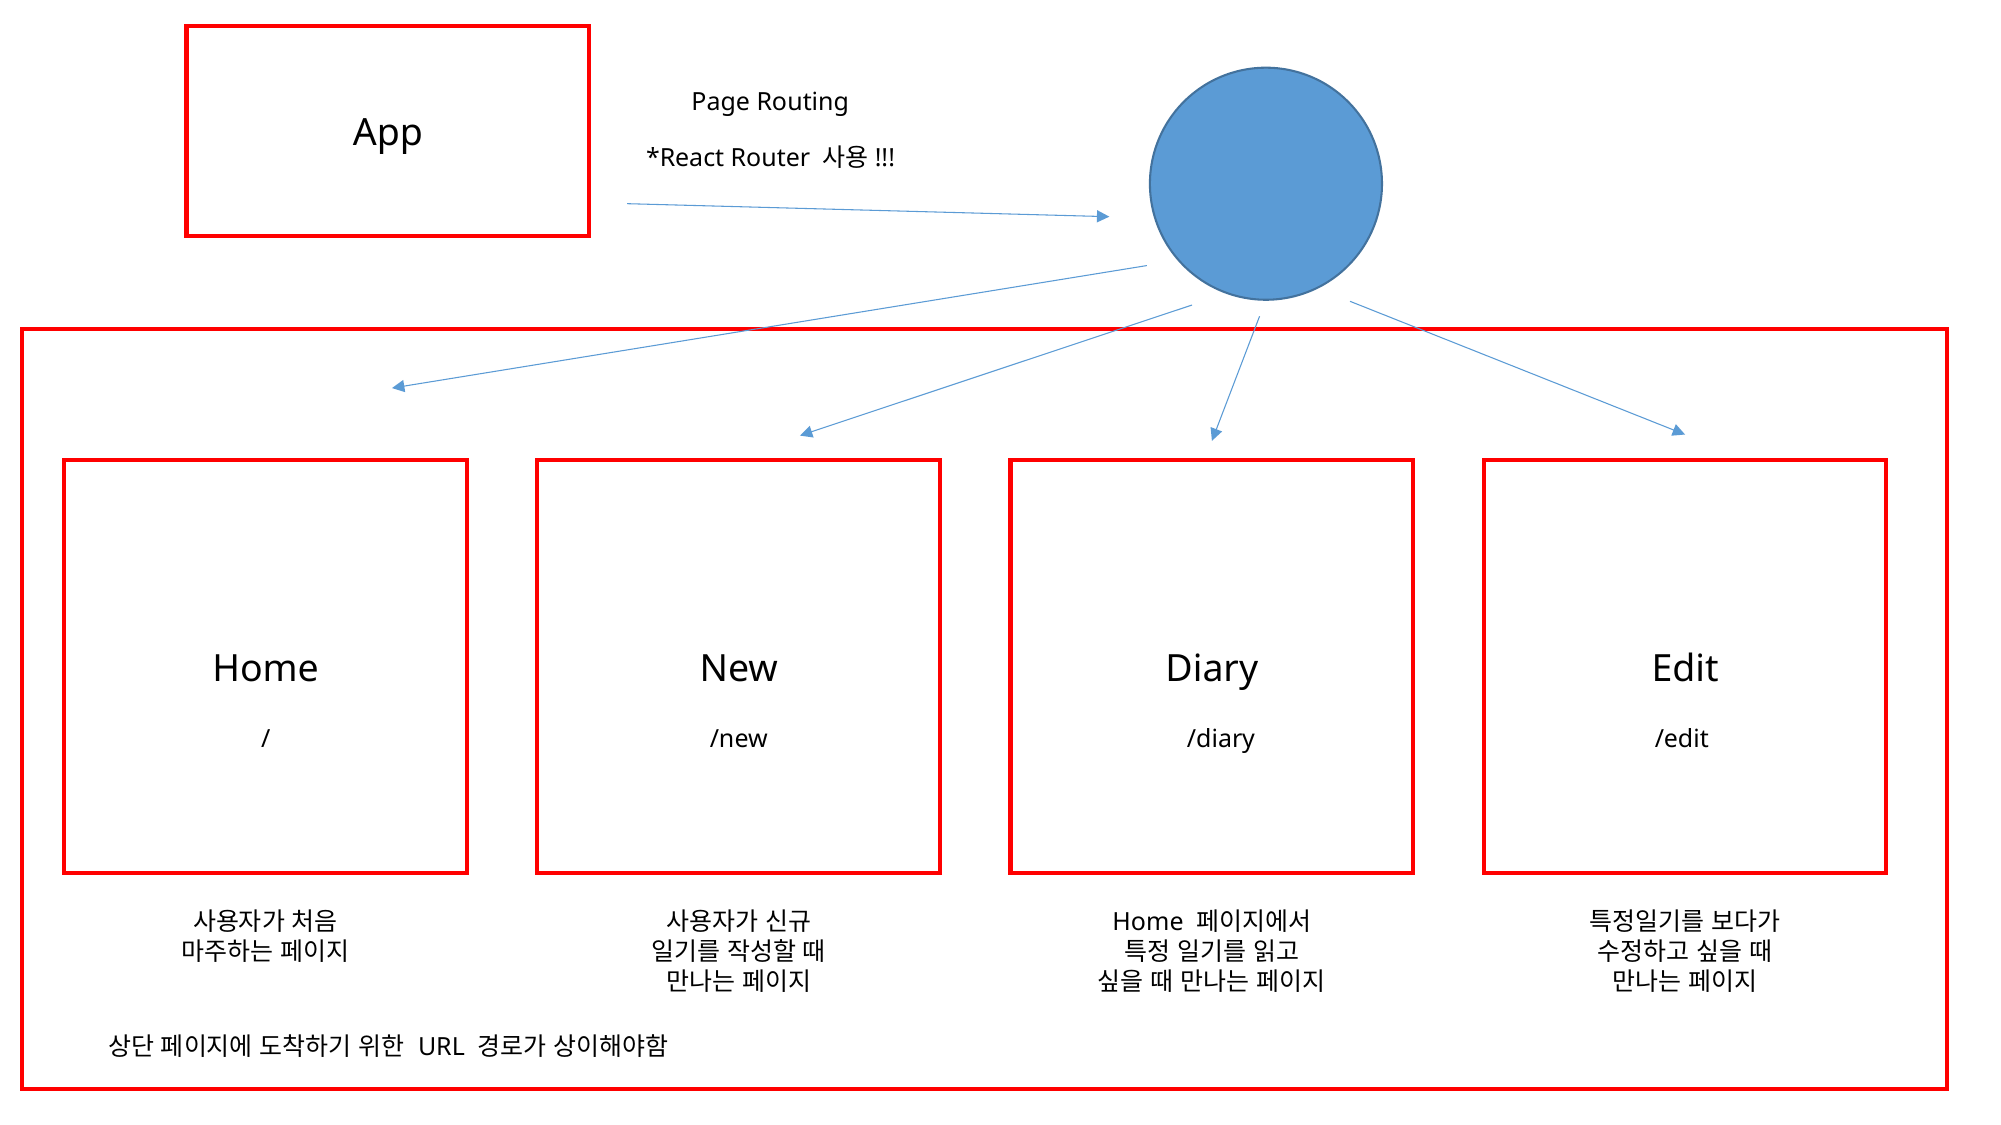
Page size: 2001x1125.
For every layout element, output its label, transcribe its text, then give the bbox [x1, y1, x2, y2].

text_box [537, 460, 941, 873]
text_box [186, 25, 590, 237]
text_box [21, 328, 1948, 1090]
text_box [64, 460, 467, 873]
text_box [1148, 66, 1384, 301]
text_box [1483, 460, 1887, 873]
text_box Page Routing [627, 78, 914, 123]
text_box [1010, 460, 1414, 873]
text_box *React Router 사용!!! [627, 134, 914, 179]
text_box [1349, 301, 1686, 435]
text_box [391, 265, 1147, 389]
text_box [627, 203, 1110, 217]
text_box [799, 305, 1193, 436]
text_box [1211, 316, 1260, 441]
